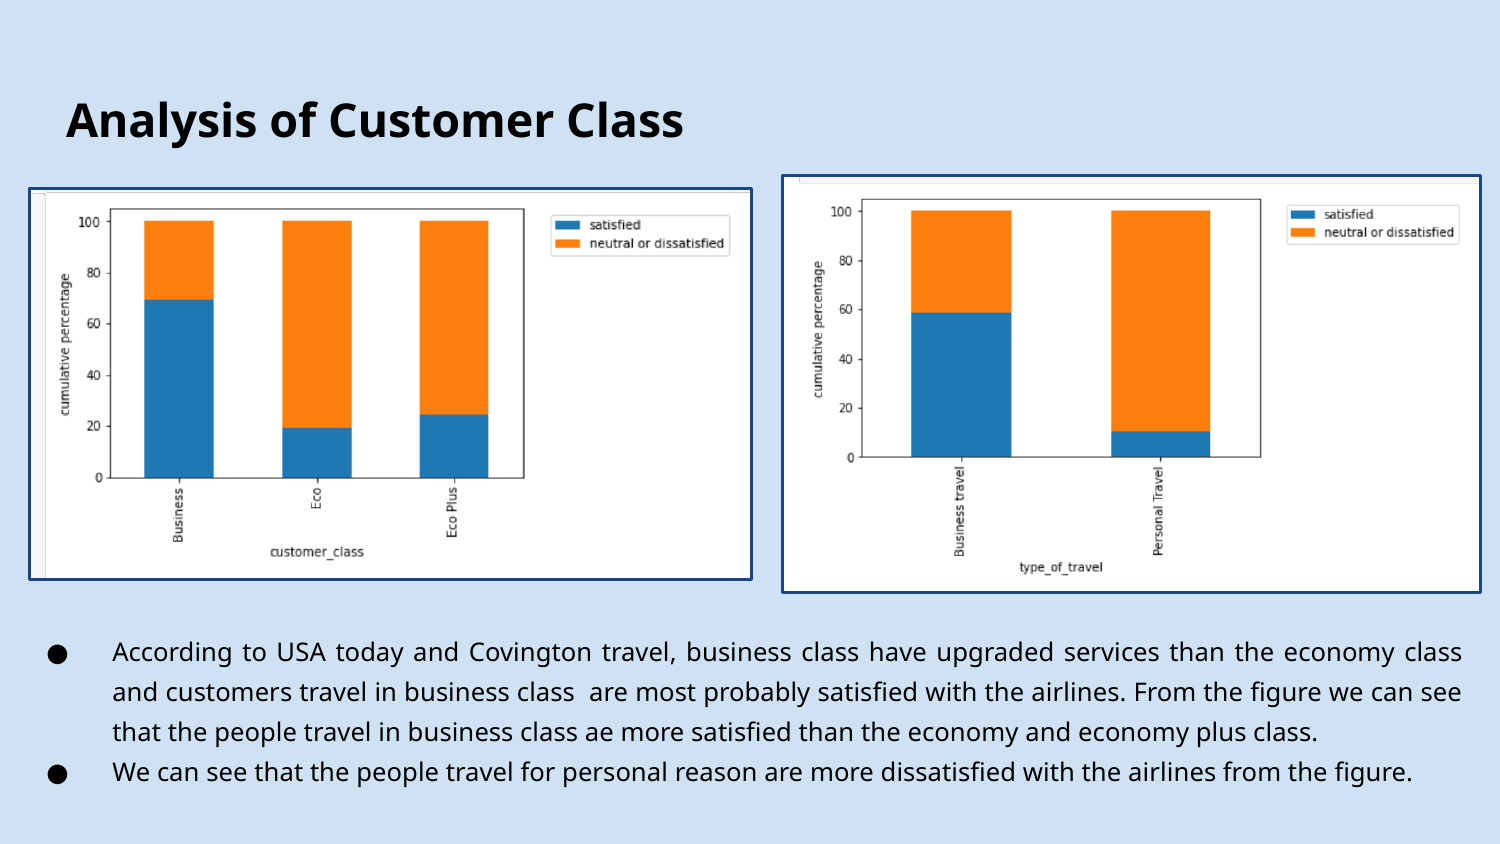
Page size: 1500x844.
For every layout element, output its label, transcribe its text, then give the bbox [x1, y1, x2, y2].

picture [31, 189, 751, 579]
title Analysis of Customer Class [51, 72, 1449, 167]
list According to USA today and Covington travel, business class have upgraded services than the economy class and customers travel in business class are most probably satisfied with the airlines. From the figure we can see that the people travel in business class ae more satisfied than the economy and economy plus class. We can see that the people travel for personal reason are more dissatisfied with the airlines from the figure. [31, 613, 1479, 834]
picture [783, 177, 1479, 592]
